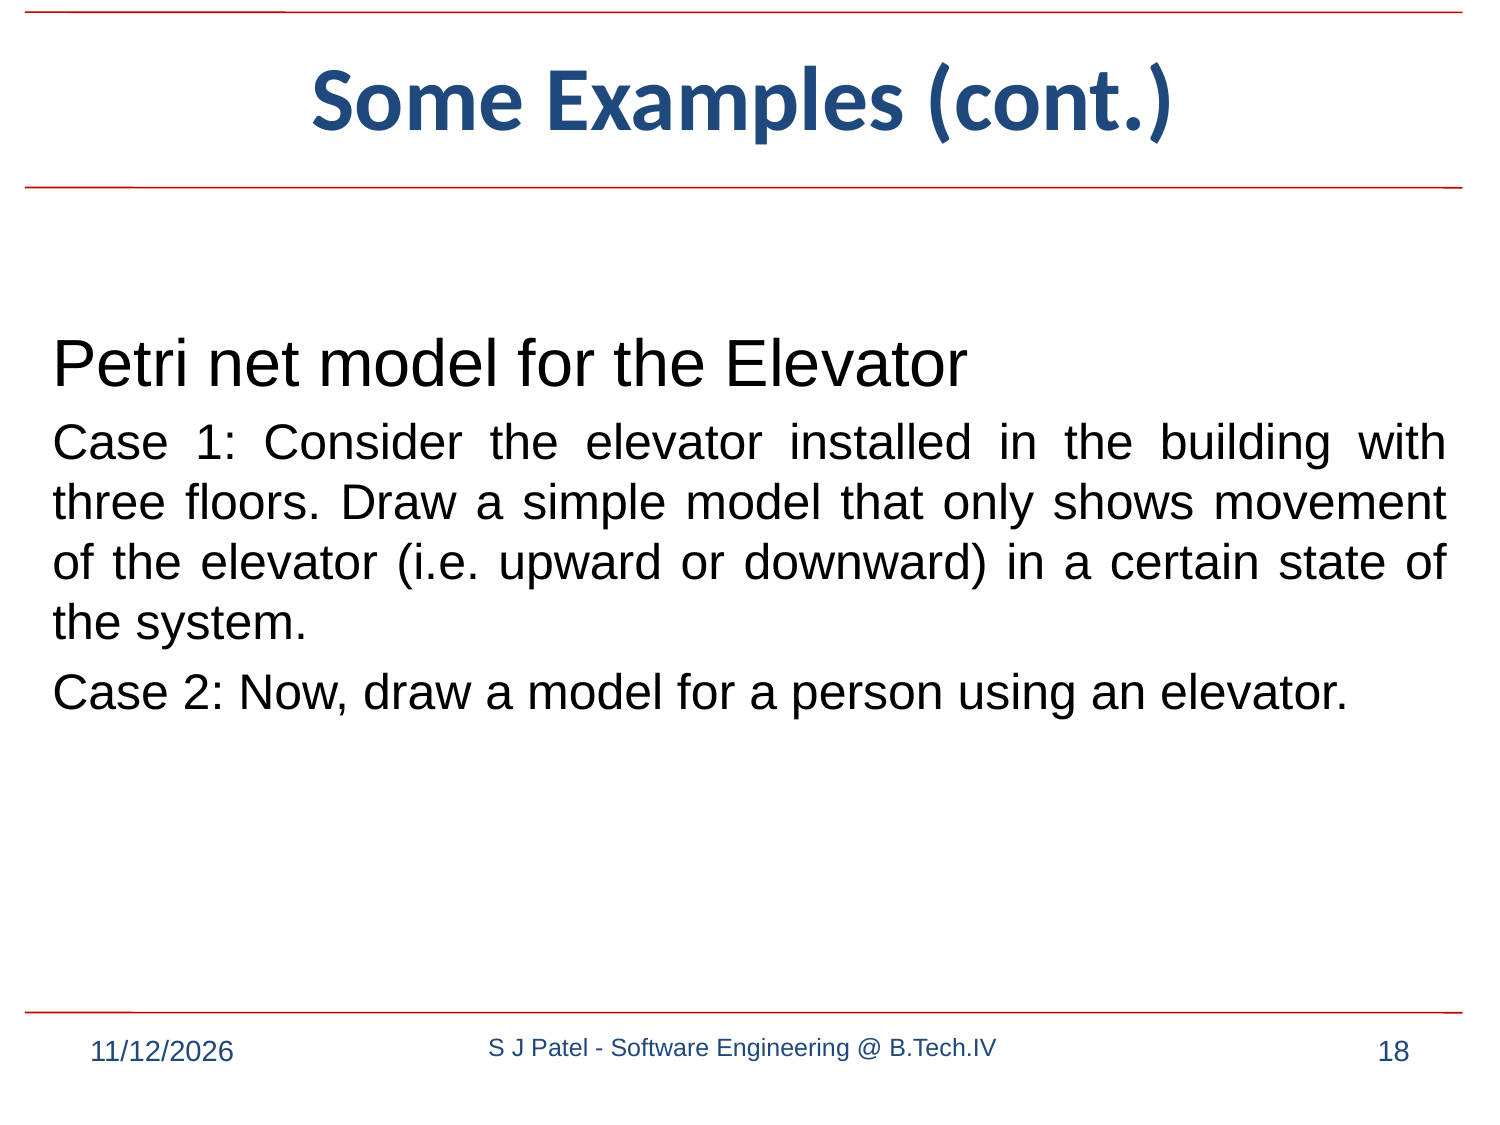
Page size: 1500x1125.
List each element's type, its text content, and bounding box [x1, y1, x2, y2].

footer S J Patel - Software Engineering @ B.Tech.IV [449, 1024, 1051, 1103]
title Some Examples (cont.) [24, 0, 1463, 188]
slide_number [74, 1024, 426, 1103]
text_box Petri net model for the Elevator Case 1: Consider the elevator installed in the building with three floors. Draw a simple model that only shows movement of the elevator (i.e. upward or downward) in a certain state of the system. Case 2: Now, draw a model for a person using an elevator. [37, 312, 1463, 728]
slide_number 18 [1074, 1024, 1426, 1103]
